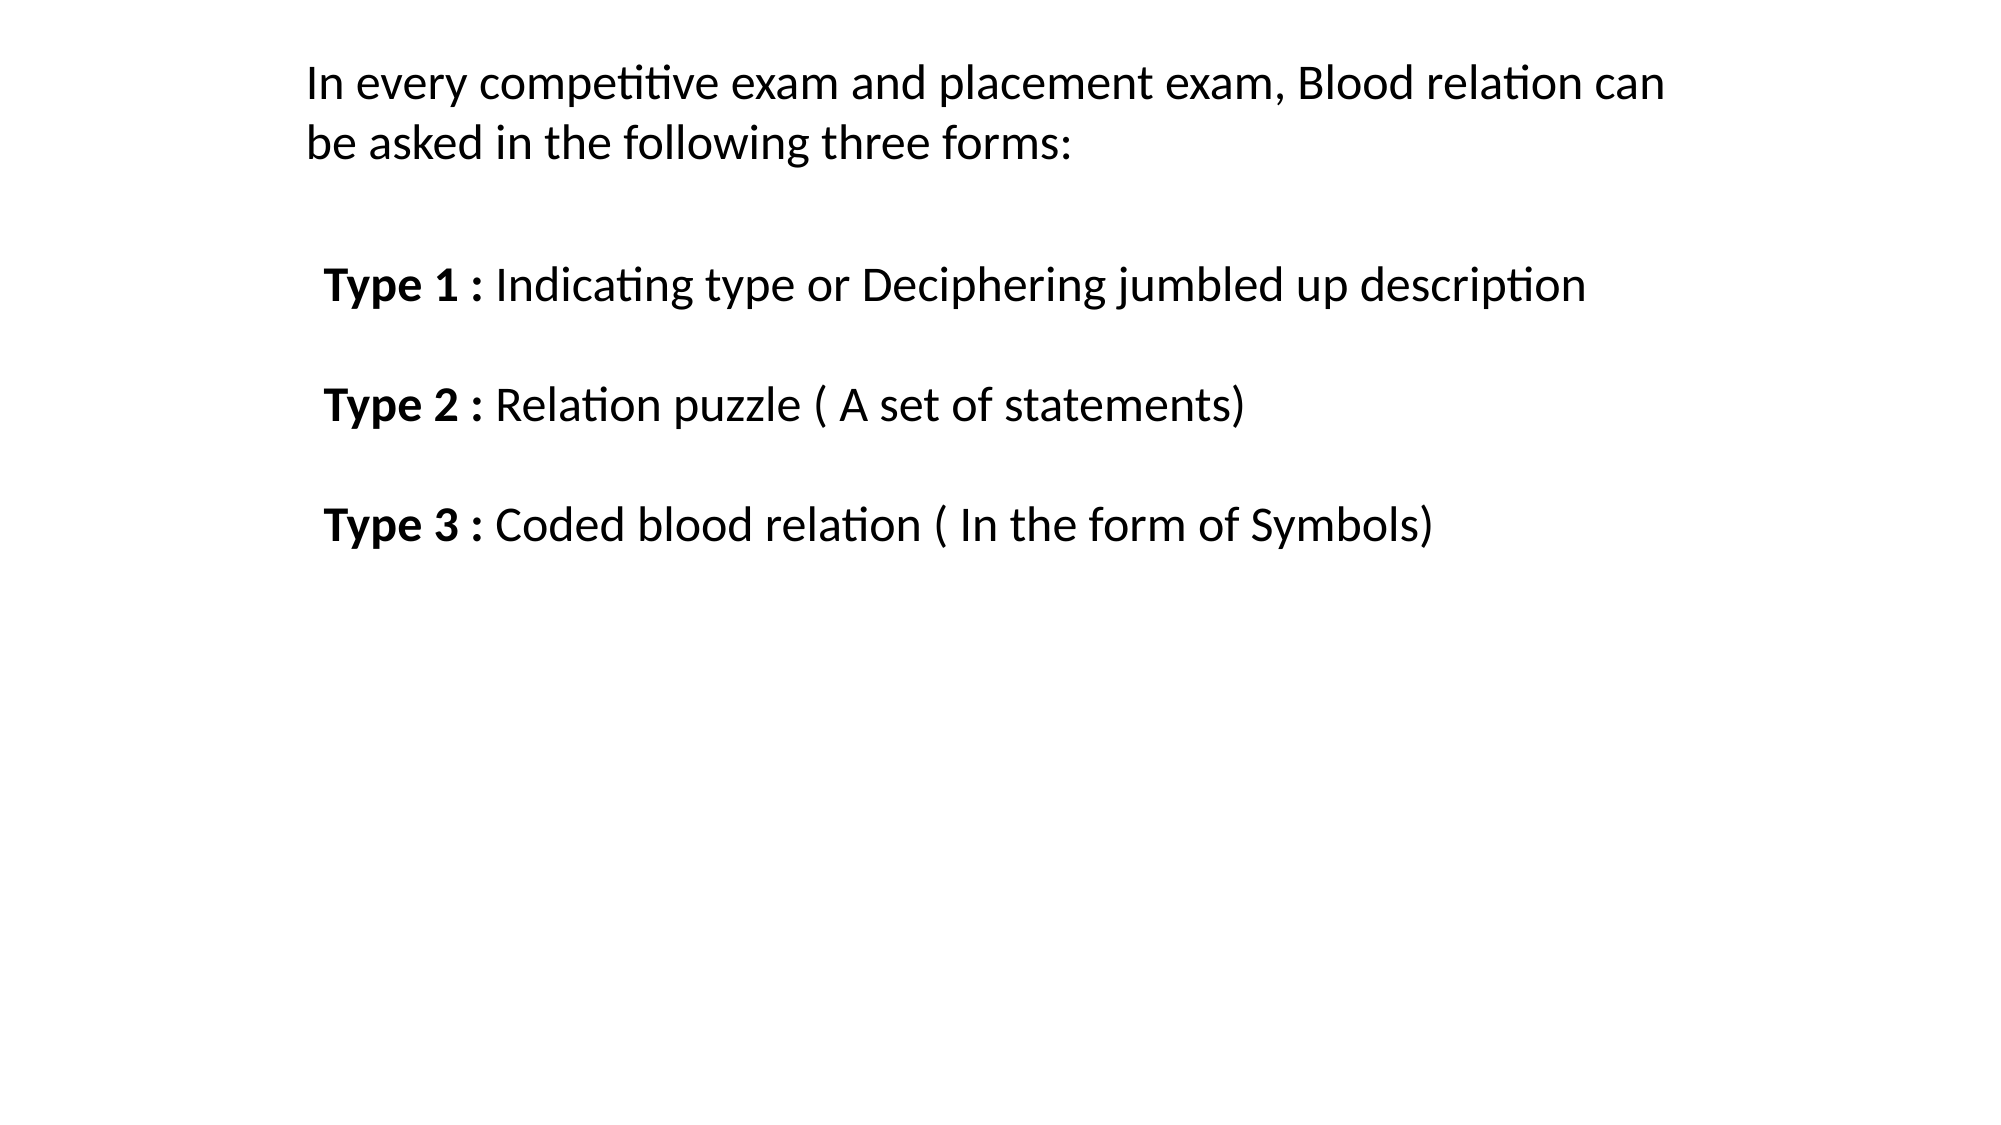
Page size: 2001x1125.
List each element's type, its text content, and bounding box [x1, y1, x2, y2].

text_box In every competitive exam and placement exam, Blood relation can be asked in the following three forms: [291, 42, 1686, 178]
text_box Type 1 : Indicating type or Deciphering jumbled up description Type 2 : Relation puzzle ( A set of statements) Type 3 : Coded blood relation ( In the form of Symbols) [308, 244, 1668, 560]
